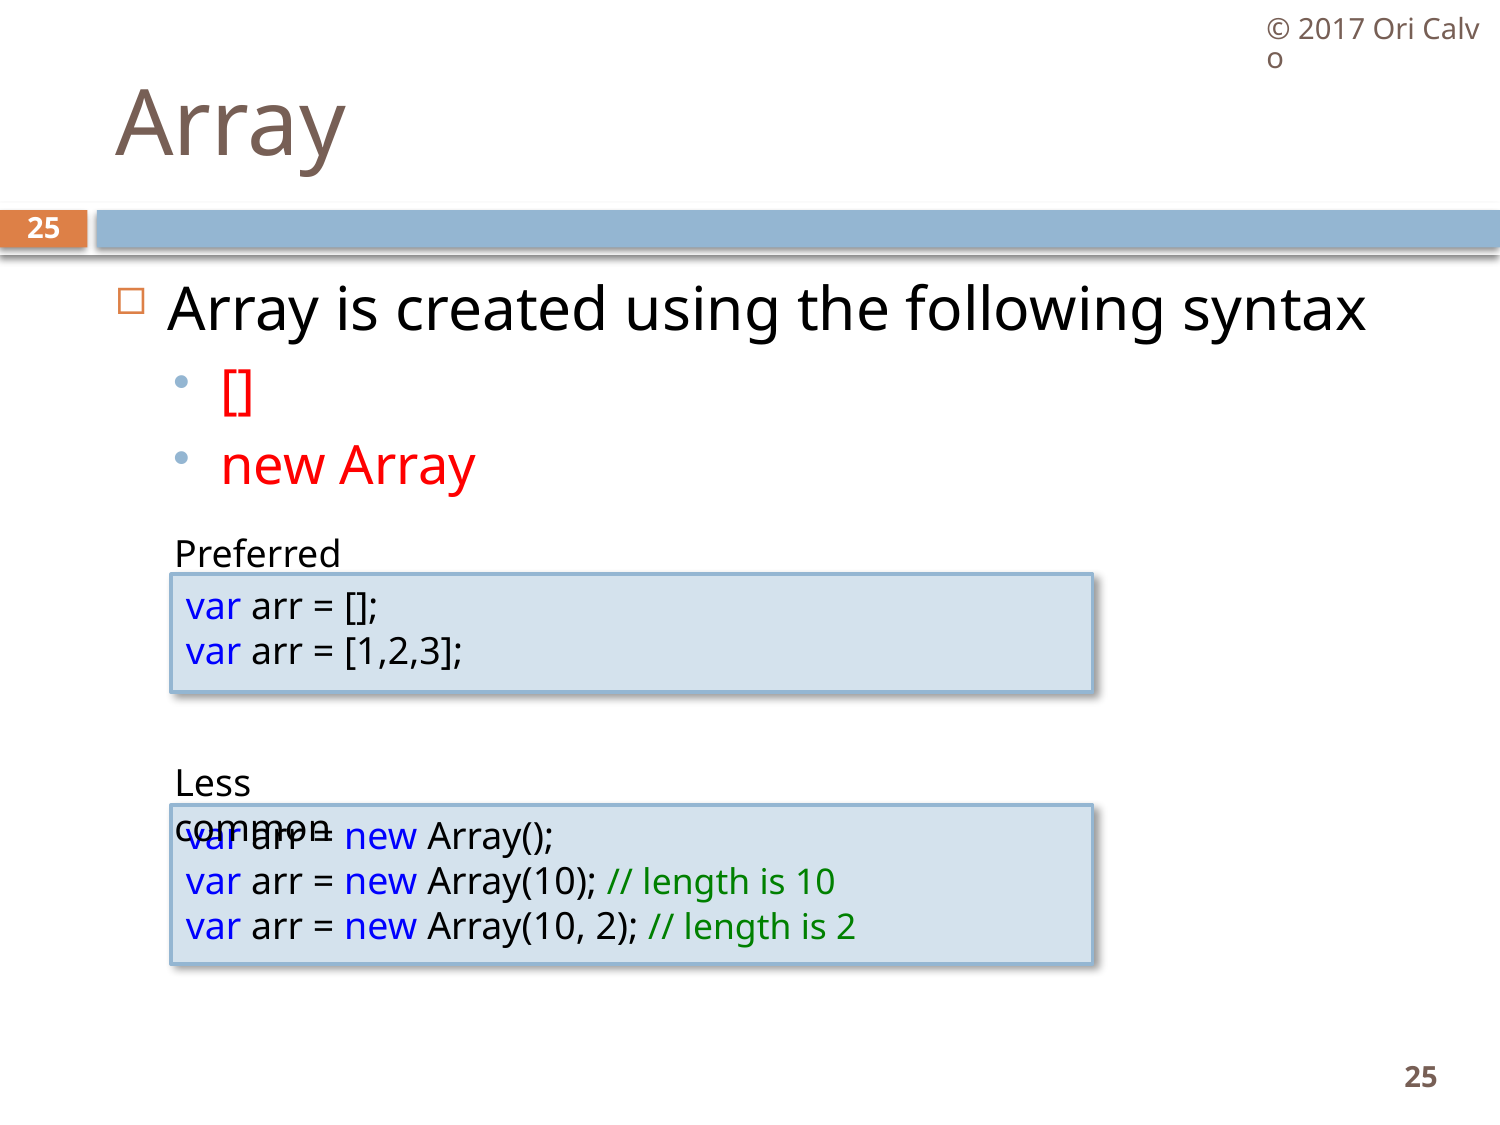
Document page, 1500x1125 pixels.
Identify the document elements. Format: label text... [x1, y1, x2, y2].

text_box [159, 522, 1093, 693]
footer © 2017 Ori Calvo [1251, 0, 1500, 60]
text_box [159, 751, 1093, 965]
title Array [100, 37, 1438, 200]
list Array is created using the following syntax [] new Array [100, 262, 1438, 1071]
slide_number 25 [0, 208, 88, 249]
